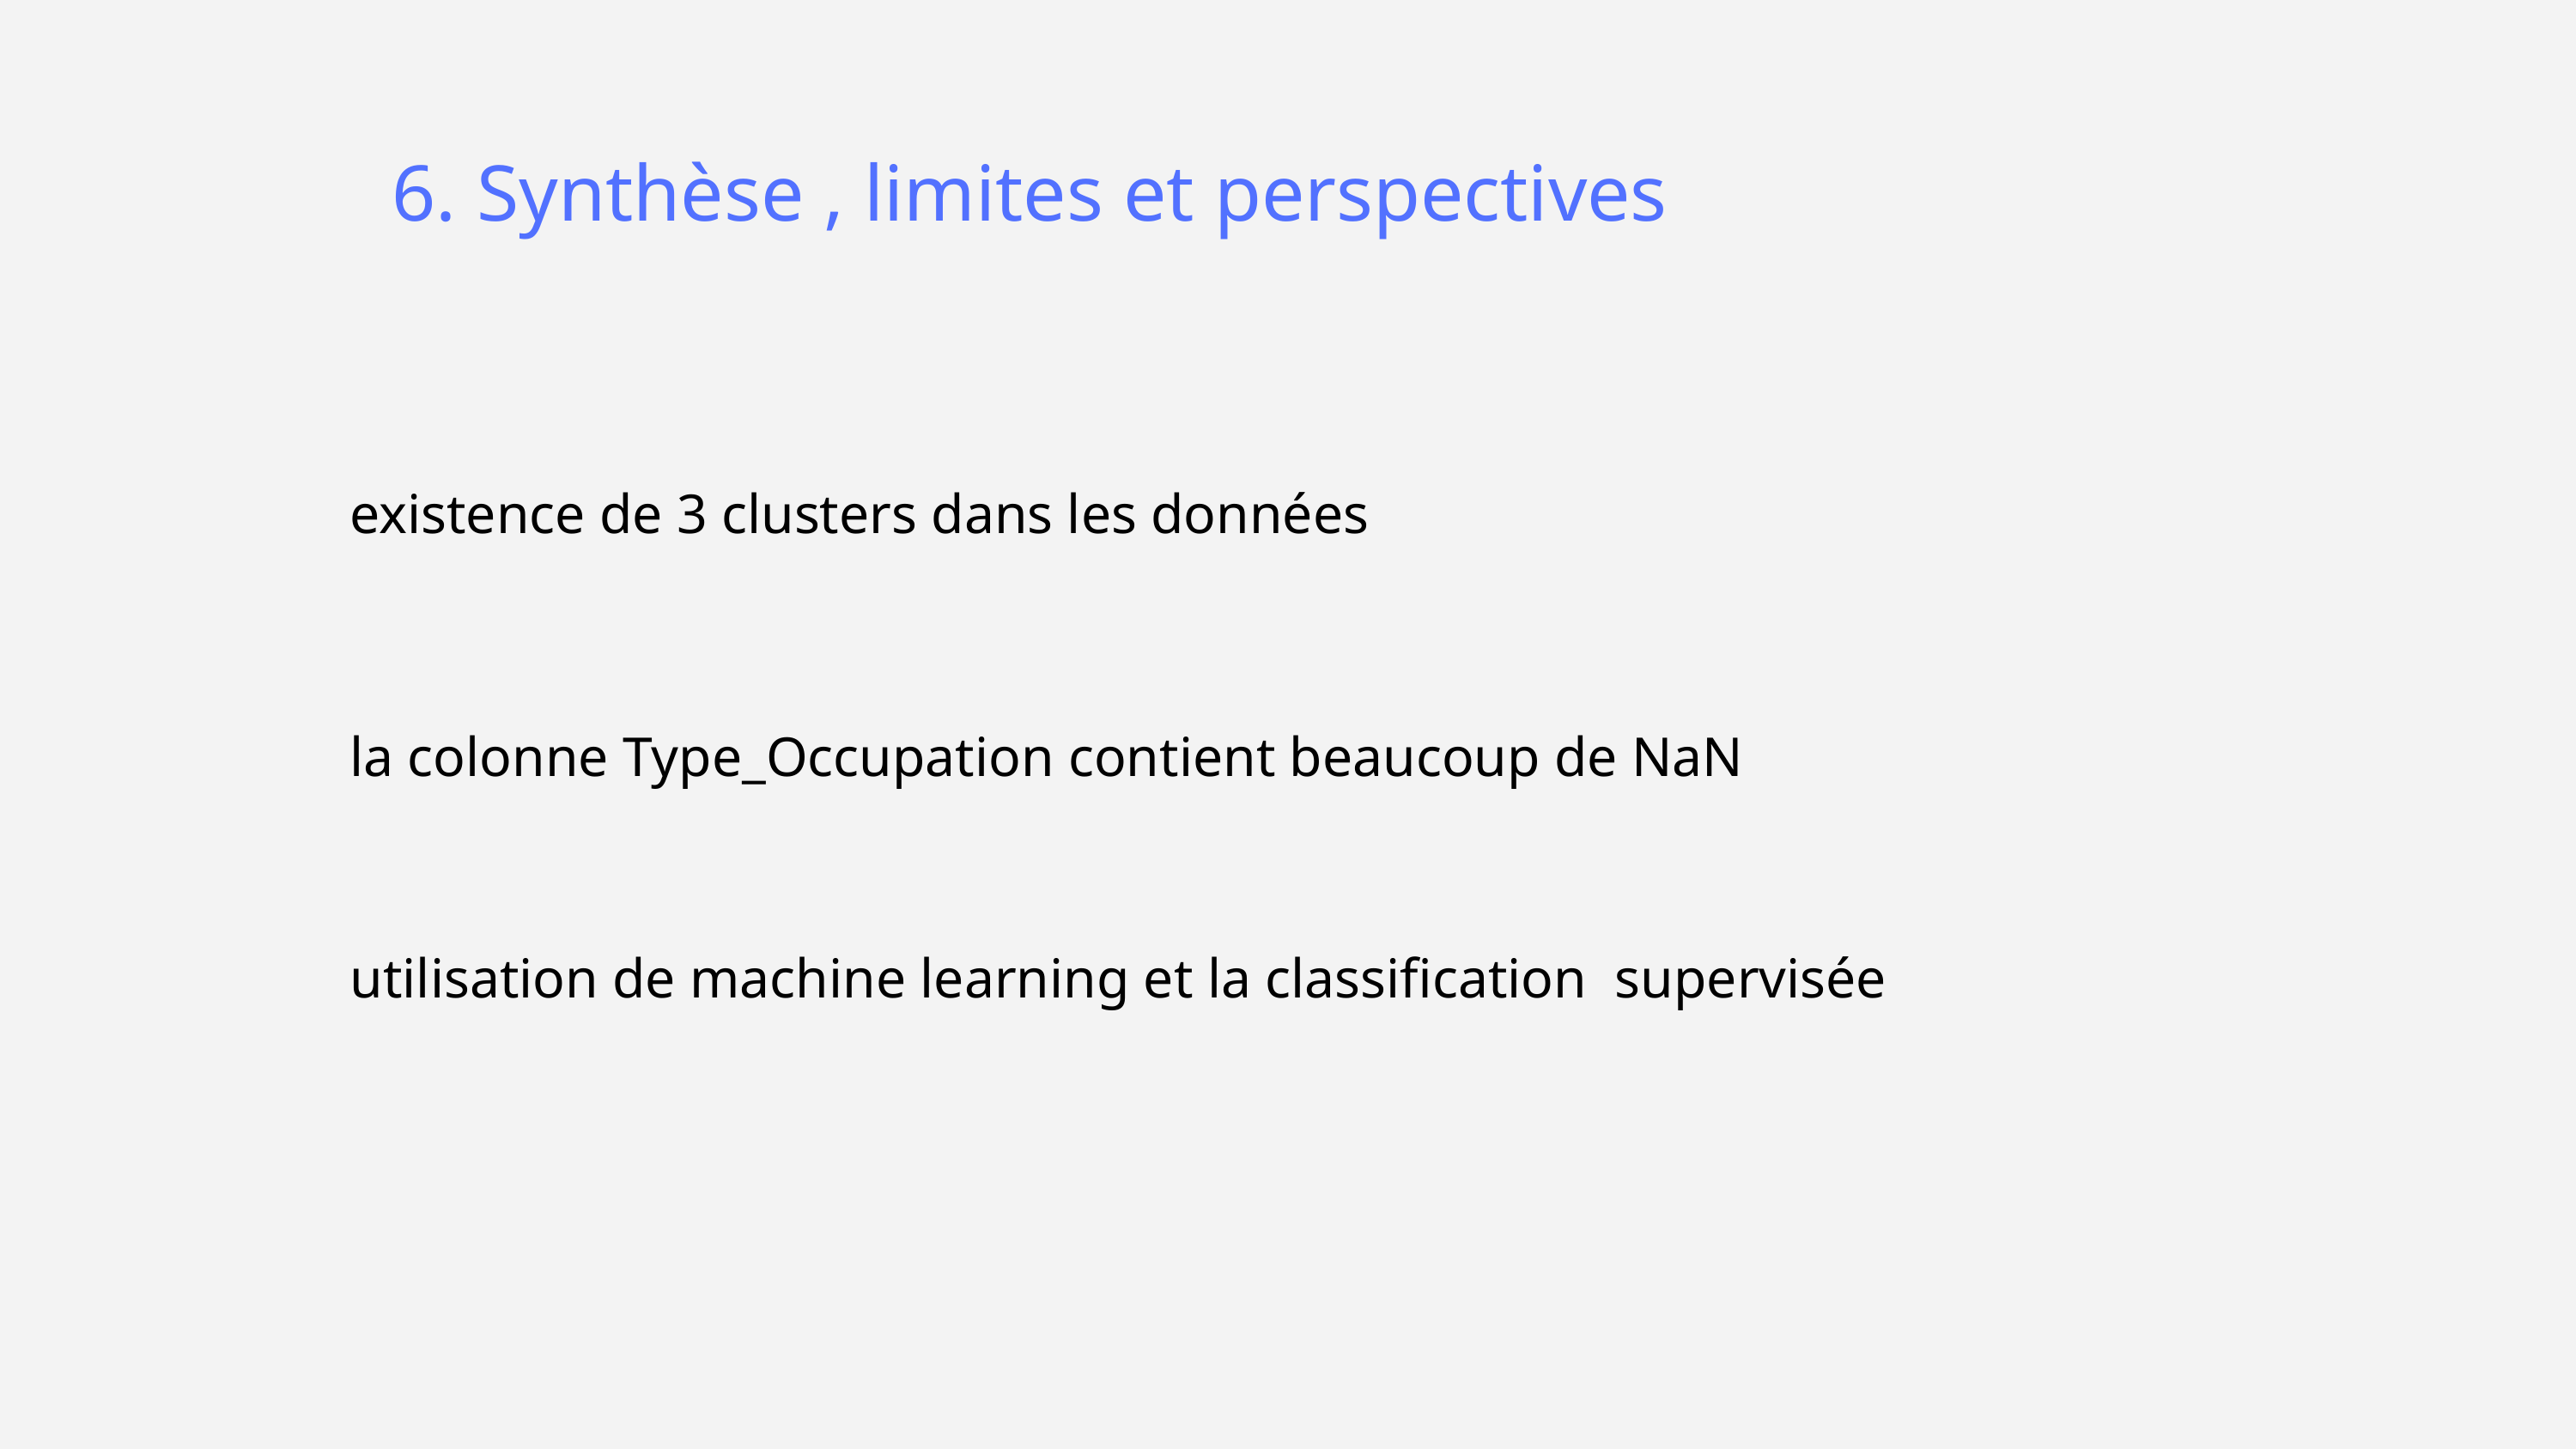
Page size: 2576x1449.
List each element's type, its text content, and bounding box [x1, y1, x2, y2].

text_box existence de 3 clusters dans les données [349, 469, 1589, 545]
text_box 6. Synthèse , limites et perspectives [328, 128, 1752, 237]
text_box la colonne Type_Occupation contient beaucoup de NaN [349, 712, 1990, 788]
text_box utilisation de machine learning et la classification supervisée [349, 933, 2069, 1009]
